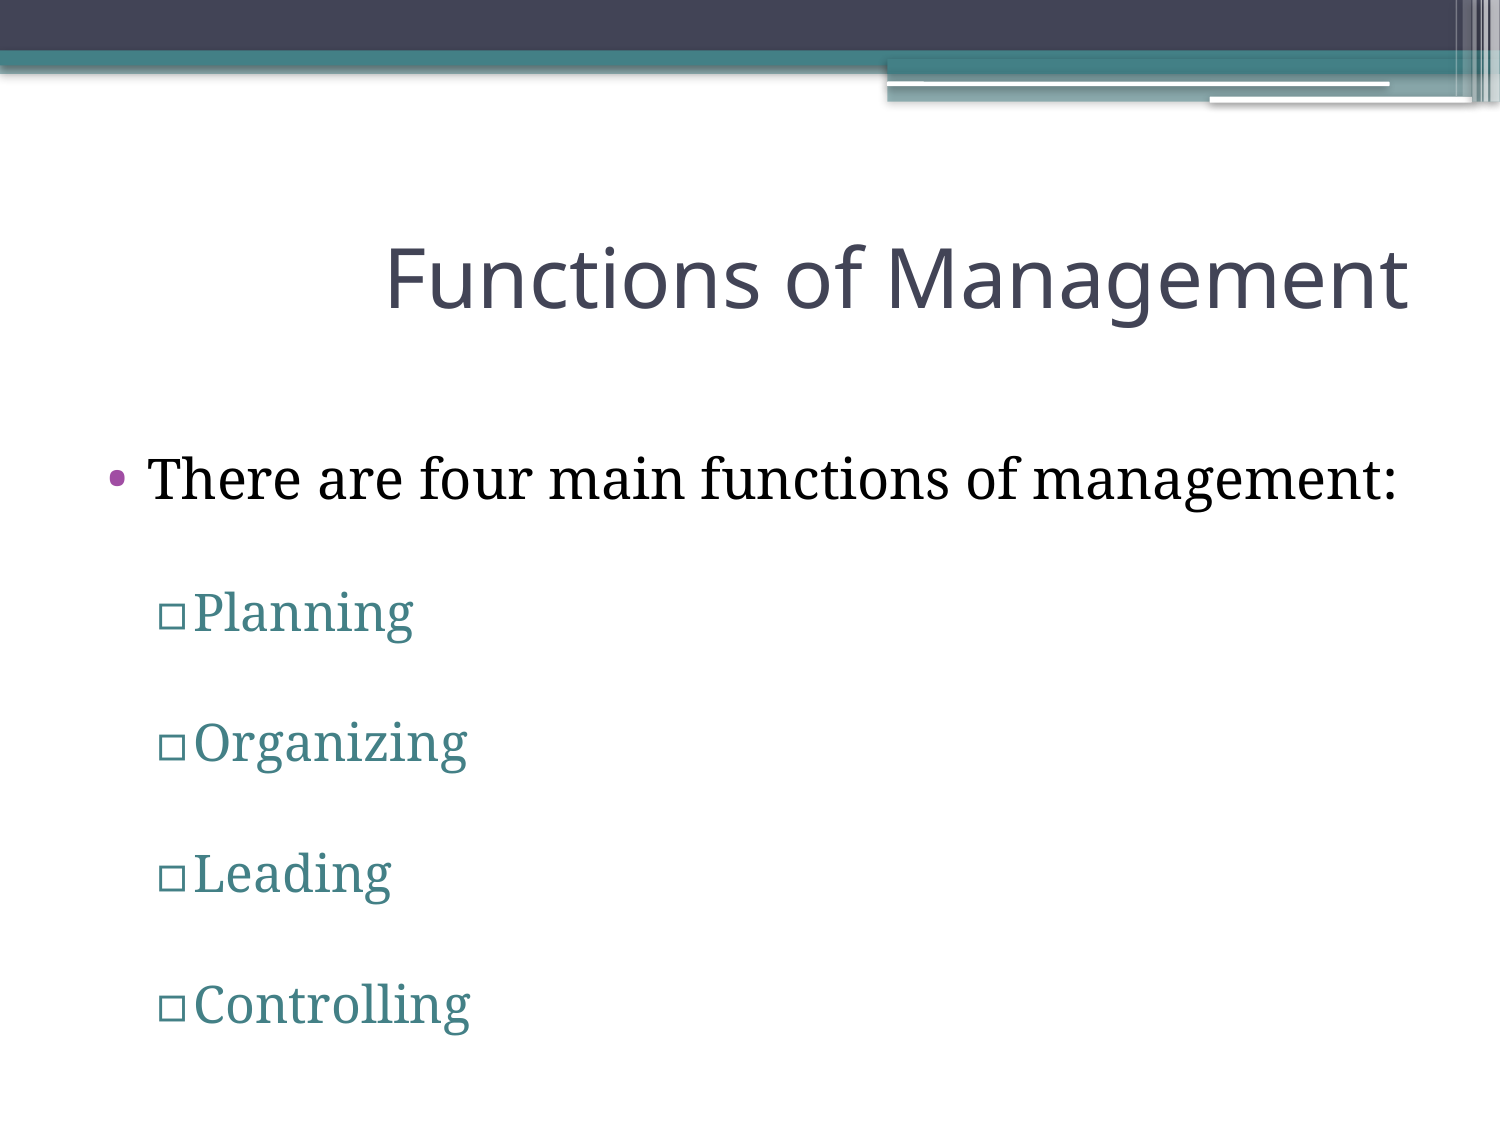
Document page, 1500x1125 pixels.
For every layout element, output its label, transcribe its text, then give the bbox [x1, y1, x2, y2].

title Functions of Management [75, 187, 1425, 363]
list There are four main functions of management: Planning Organizing Leading Controlling [75, 368, 1425, 1079]
